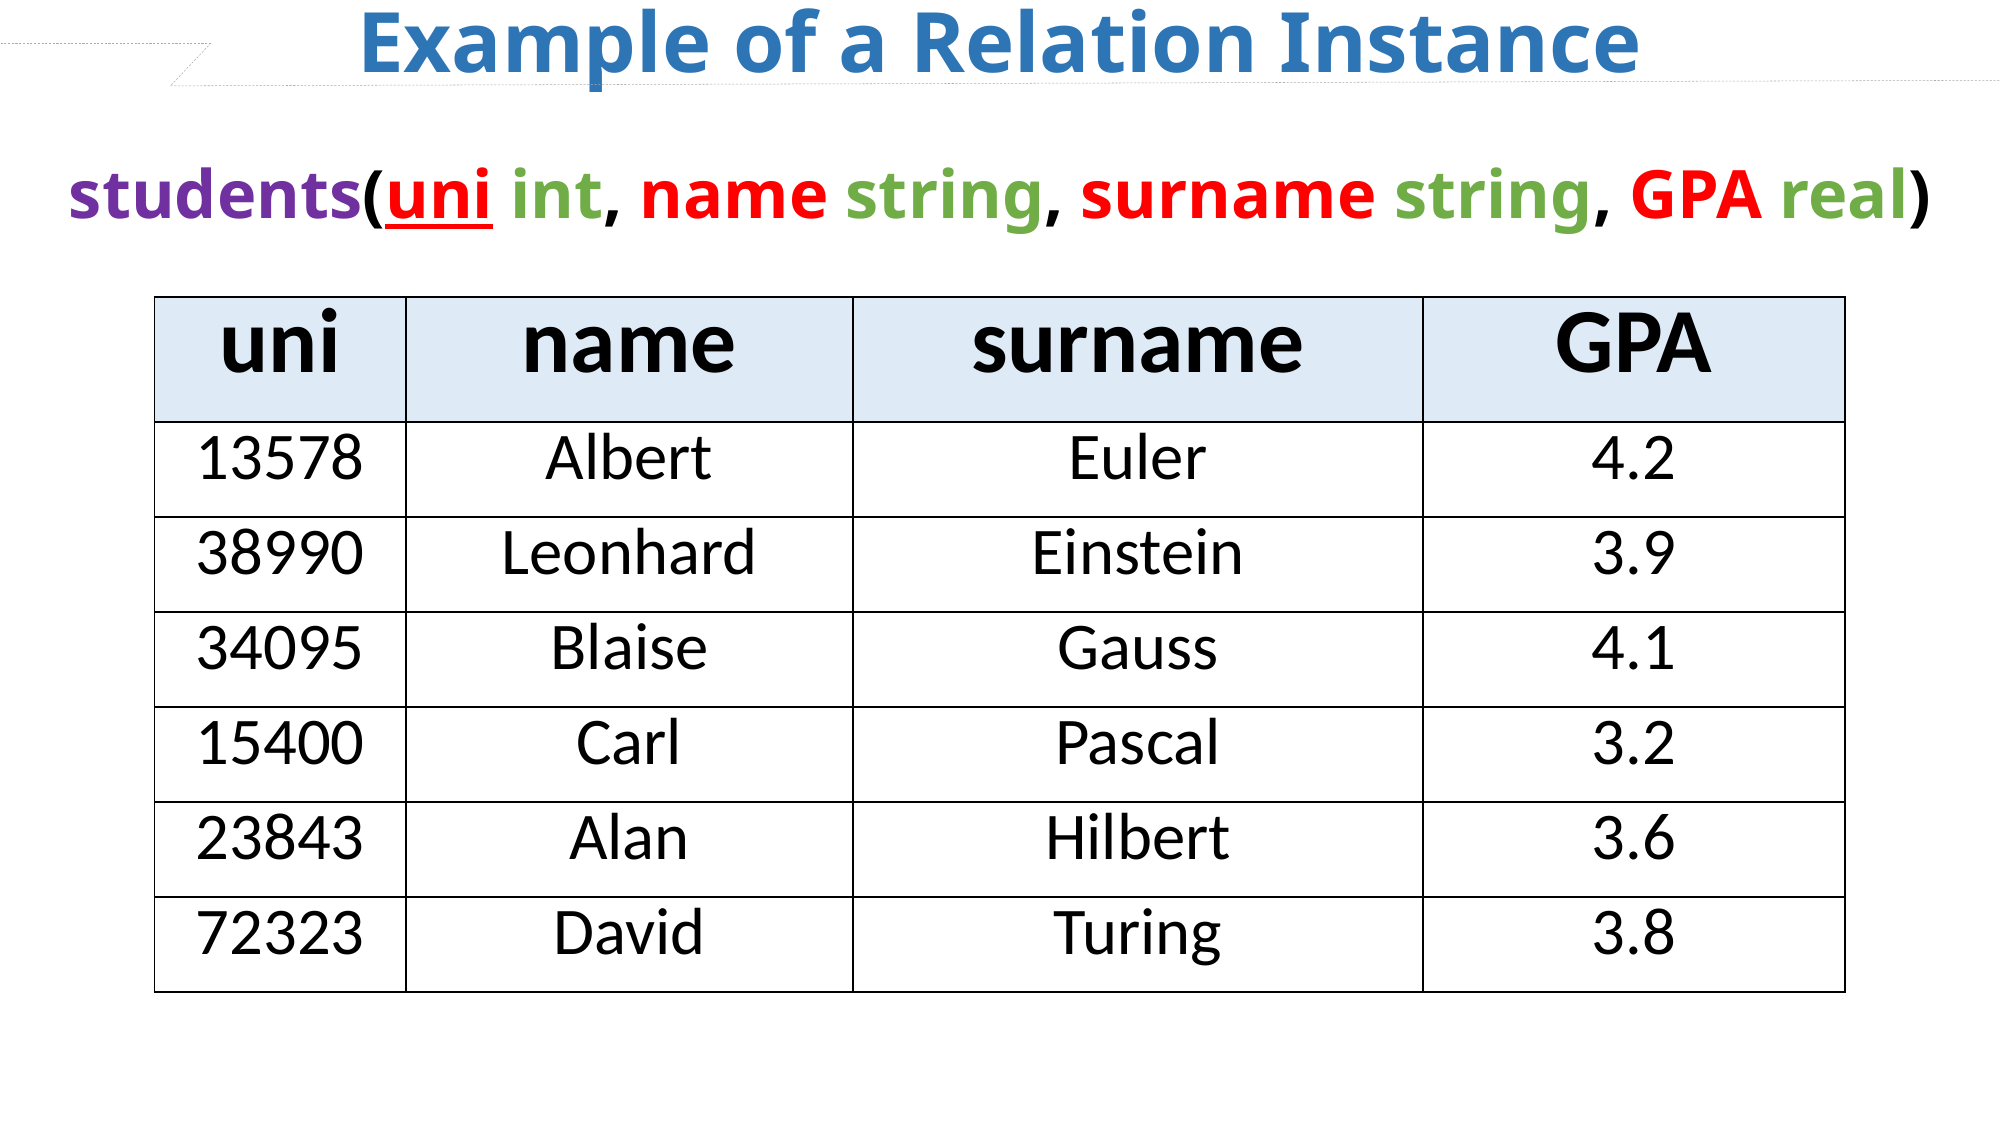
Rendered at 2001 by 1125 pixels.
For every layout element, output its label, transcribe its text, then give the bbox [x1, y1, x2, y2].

table_cell 3.8 [1424, 898, 1844, 991]
text_box students(uni int, name string, surname string, GPA real) [0, 104, 2000, 240]
table_cell Albert [407, 423, 852, 516]
table_cell 34095 [155, 613, 405, 706]
table_cell Pascal [854, 708, 1422, 801]
table_cell 3.2 [1424, 708, 1844, 801]
table_cell David [407, 898, 852, 991]
table_cell Carl [407, 708, 852, 801]
table_cell Euler [854, 423, 1422, 516]
table_cell 13578 [155, 423, 405, 516]
table_cell 3.9 [1424, 518, 1844, 611]
table_cell Turing [854, 898, 1422, 991]
table_cell 72323 [155, 898, 405, 991]
table_header GPA [1424, 298, 1844, 421]
table_cell Blaise [407, 613, 852, 706]
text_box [0, 42, 2000, 86]
table_cell 3.6 [1424, 803, 1844, 896]
table_cell 4.2 [1424, 423, 1844, 516]
text_box Example of a Relation Instance [0, 86, 2000, 97]
table_cell Leonhard [407, 518, 852, 611]
table_cell 23843 [155, 803, 405, 896]
table_cell 4.1 [1424, 613, 1844, 706]
table_cell Hilbert [854, 803, 1422, 896]
table_cell Gauss [854, 613, 1422, 706]
text_box Example of a Relation Instance [0, 0, 2000, 42]
table_header surname [854, 298, 1422, 421]
table_header uni [155, 298, 405, 421]
table_cell Alan [407, 803, 852, 896]
table_cell Einstein [854, 518, 1422, 611]
table_header name [407, 298, 852, 421]
table_cell 38990 [155, 518, 405, 611]
table_cell 15400 [155, 708, 405, 801]
